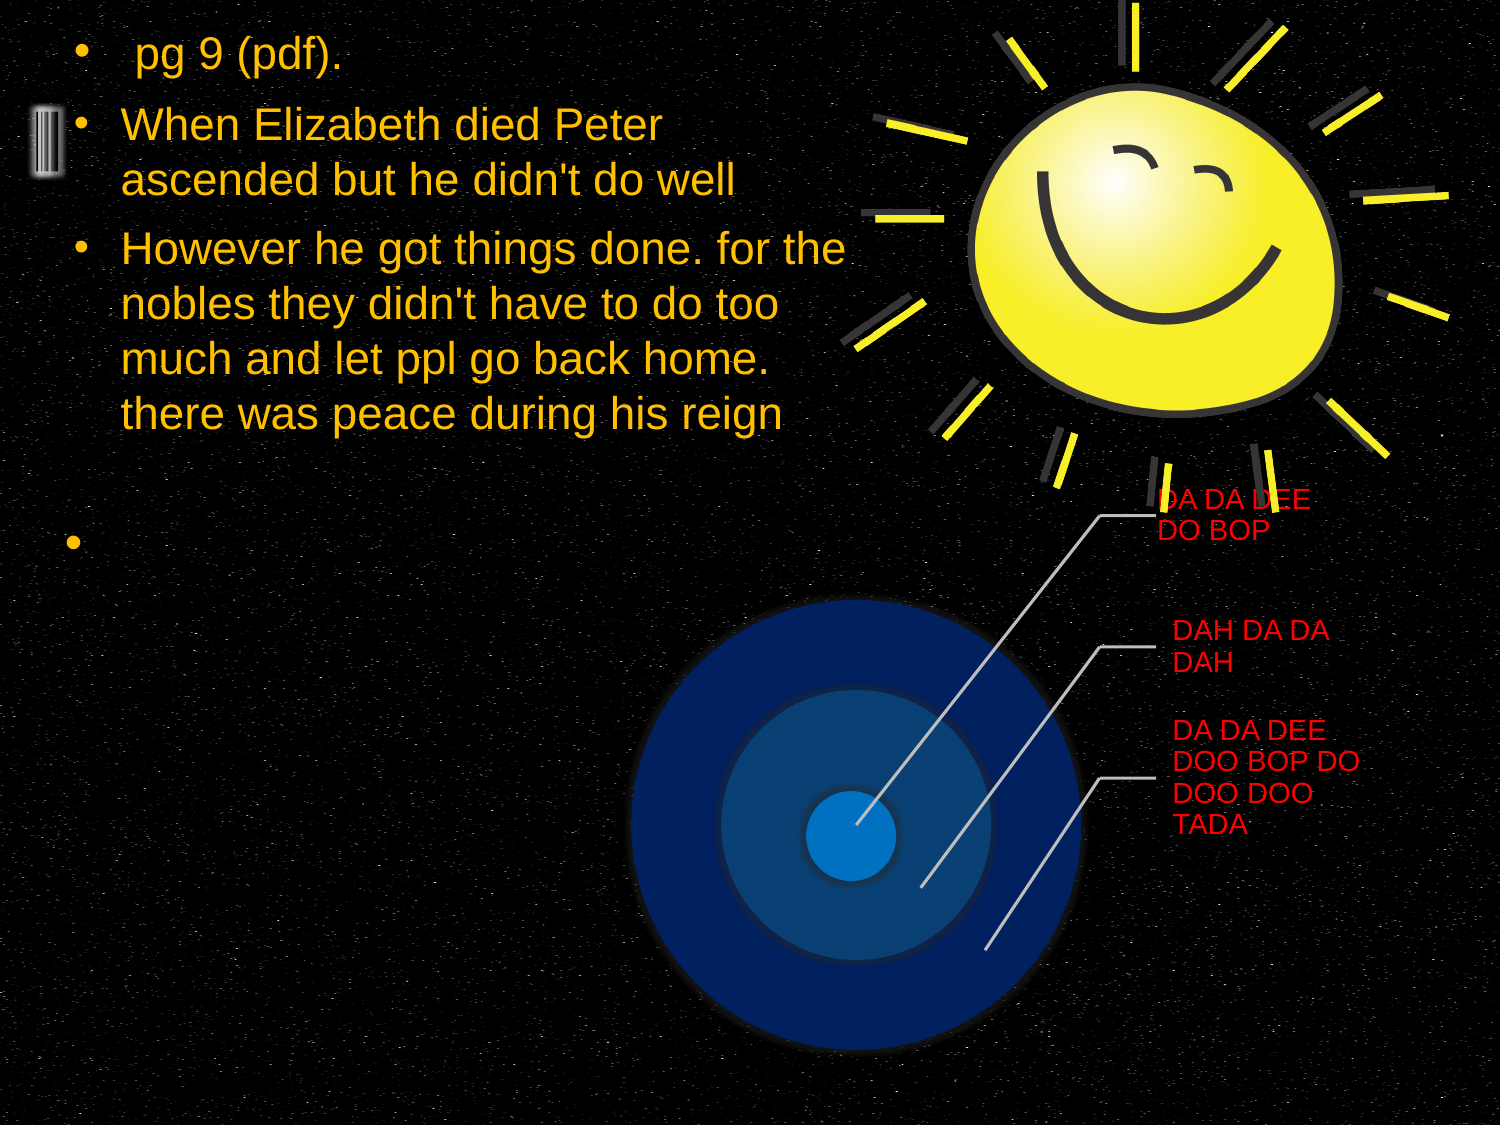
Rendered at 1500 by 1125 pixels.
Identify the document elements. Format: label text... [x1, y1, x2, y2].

list pg 9 (pdf). When Elizabeth died Peter ascended but he didn't do well However he got things done. for the nobles they didn't have to do too much and let ppl go back home. there was peace during his reign [50, 12, 830, 504]
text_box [537, 449, 1476, 1051]
picture [838, 0, 1451, 513]
text_box [50, 504, 529, 580]
picture [0, 0, 1500, 1125]
list pg 9 (pdf). When Elizabeth died Peter ascended but he didn't do well However he got things done. for the nobles they didn't have to do too much and let ppl go back home. there was peace during his reign [50, 580, 529, 1013]
